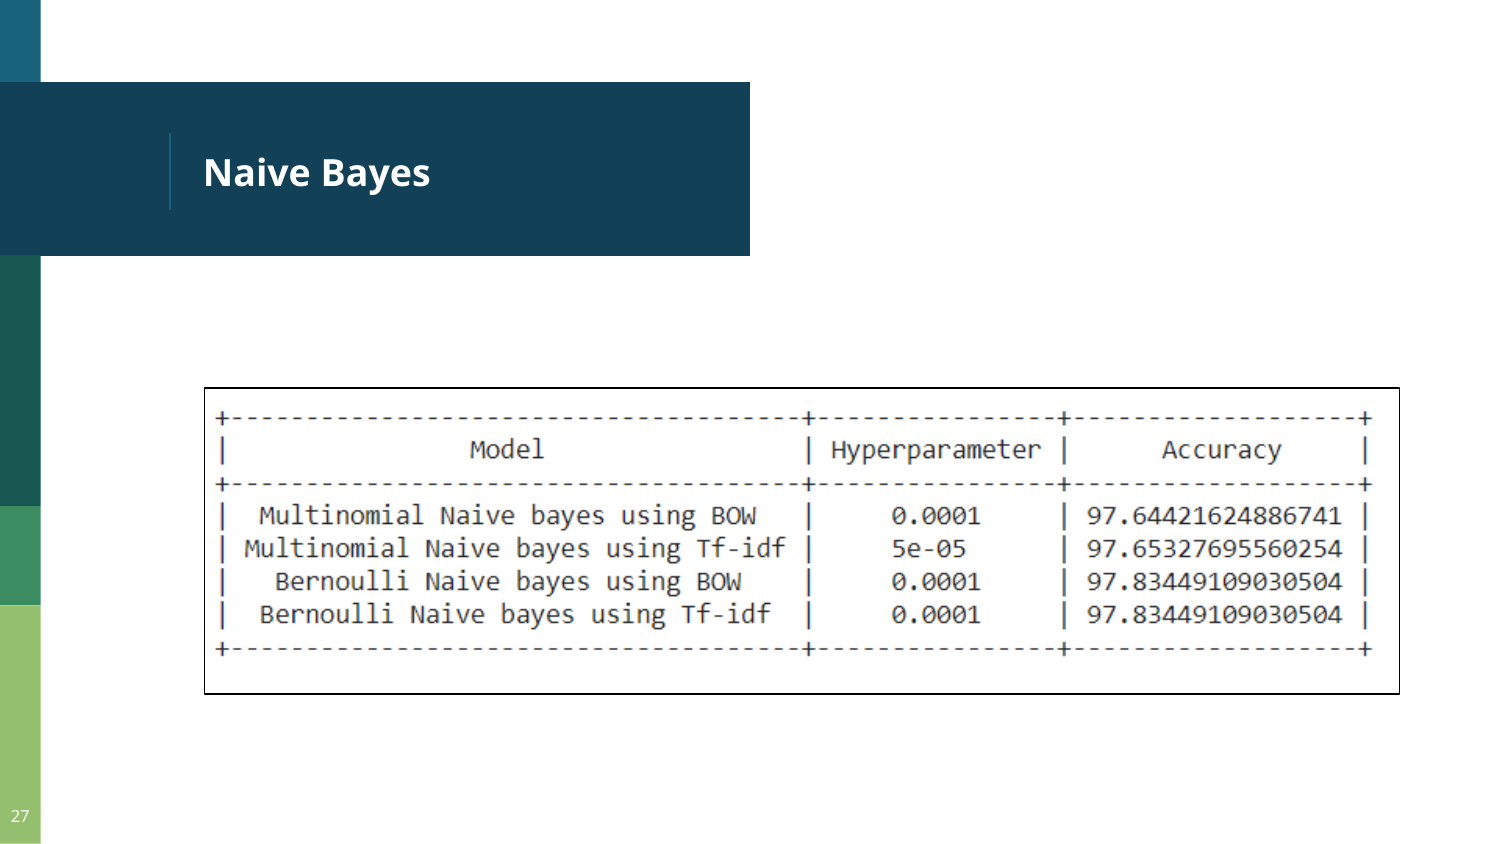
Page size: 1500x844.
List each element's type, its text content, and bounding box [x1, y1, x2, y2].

slide_number ‹#› [0, 790, 49, 844]
title Naive Bayes [187, 87, 715, 256]
picture [204, 388, 1399, 694]
